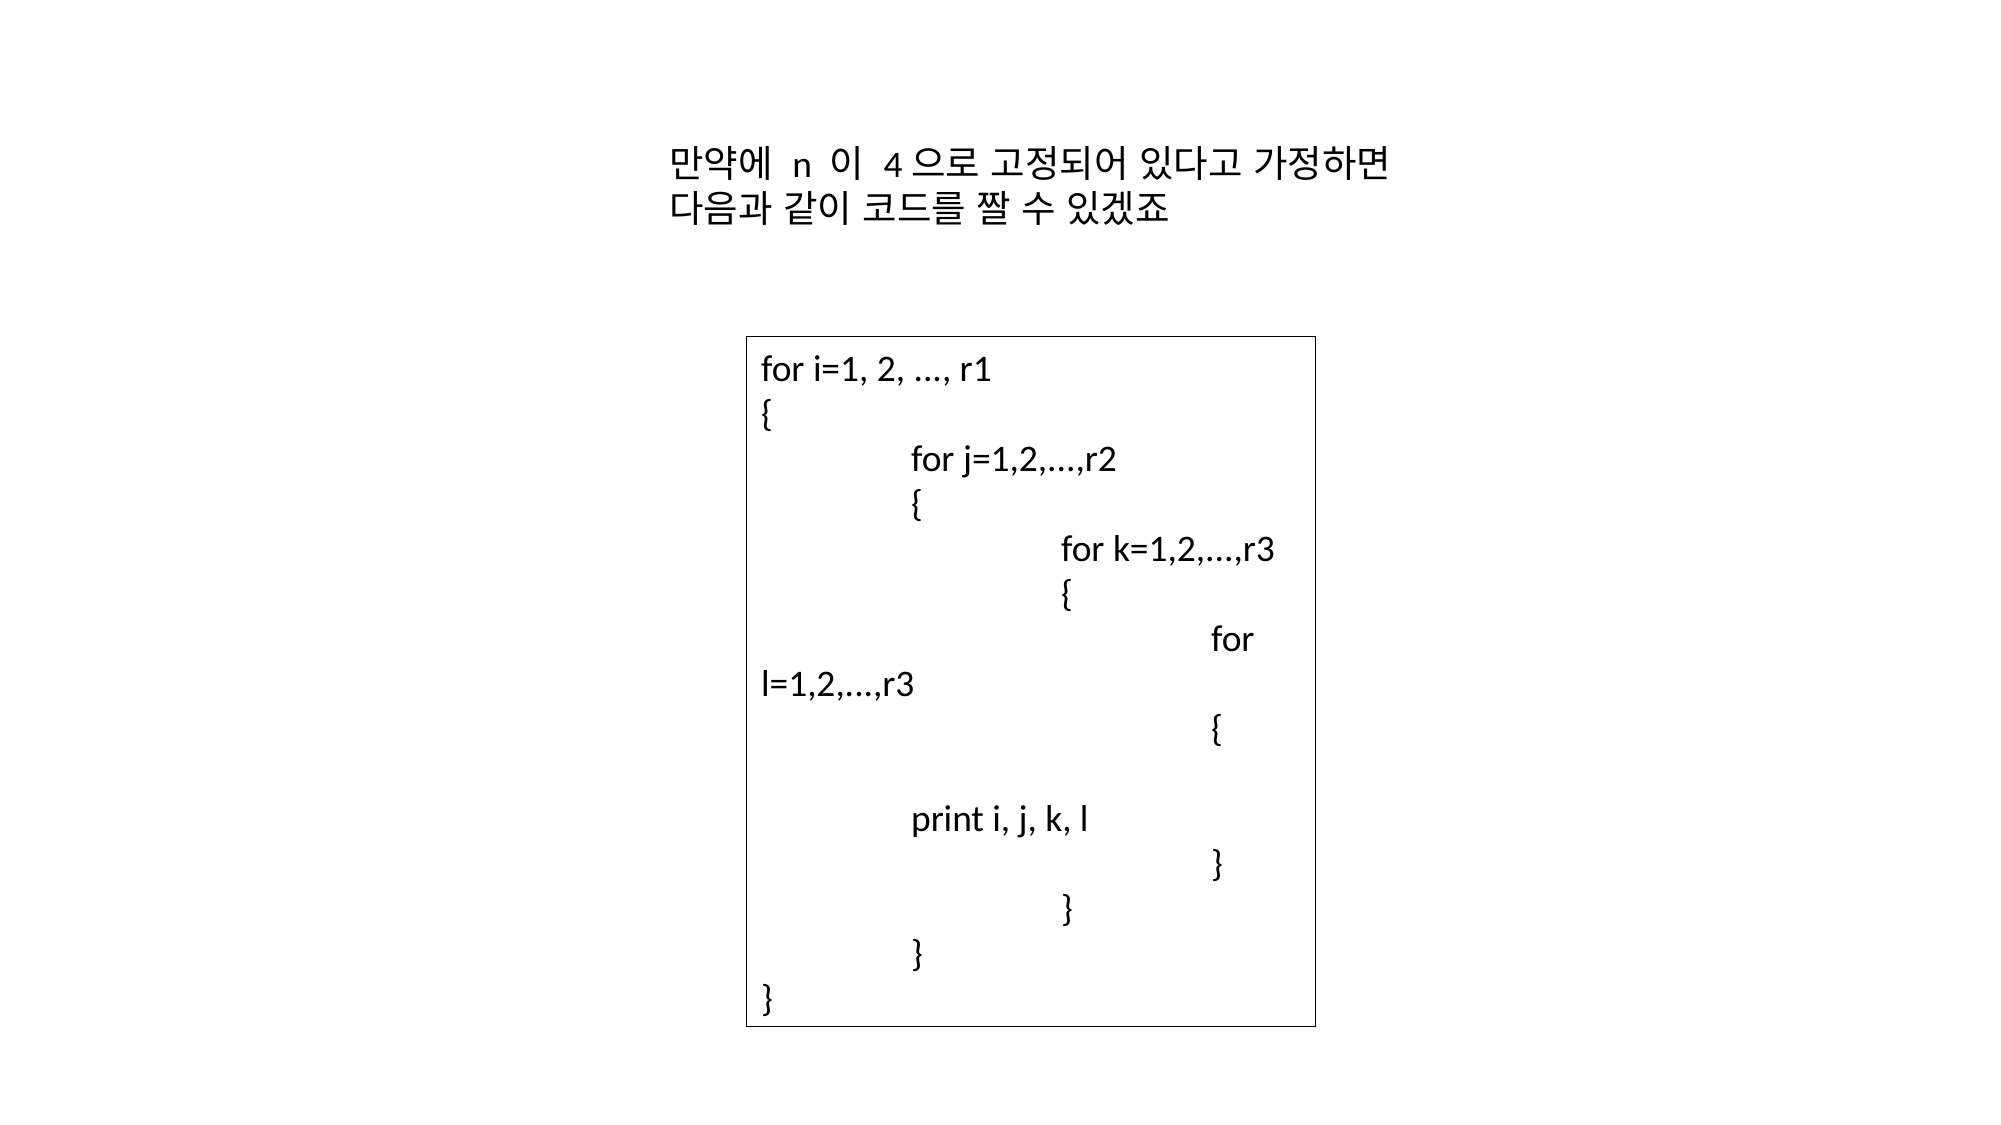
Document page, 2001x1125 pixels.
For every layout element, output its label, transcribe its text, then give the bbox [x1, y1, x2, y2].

text_box for i=1, 2, ..., r1 { for j=1,2,...,r2 { for k=1,2,...,r3 { for l=1,2,...,r3 { print i, j, k, l } } } } [746, 336, 1316, 1027]
text_box 만약에 n 이 4으로 고정되어 있다고 가정하면 다음과 같이 코드를 짤 수 있겠죠 [654, 132, 1407, 238]
